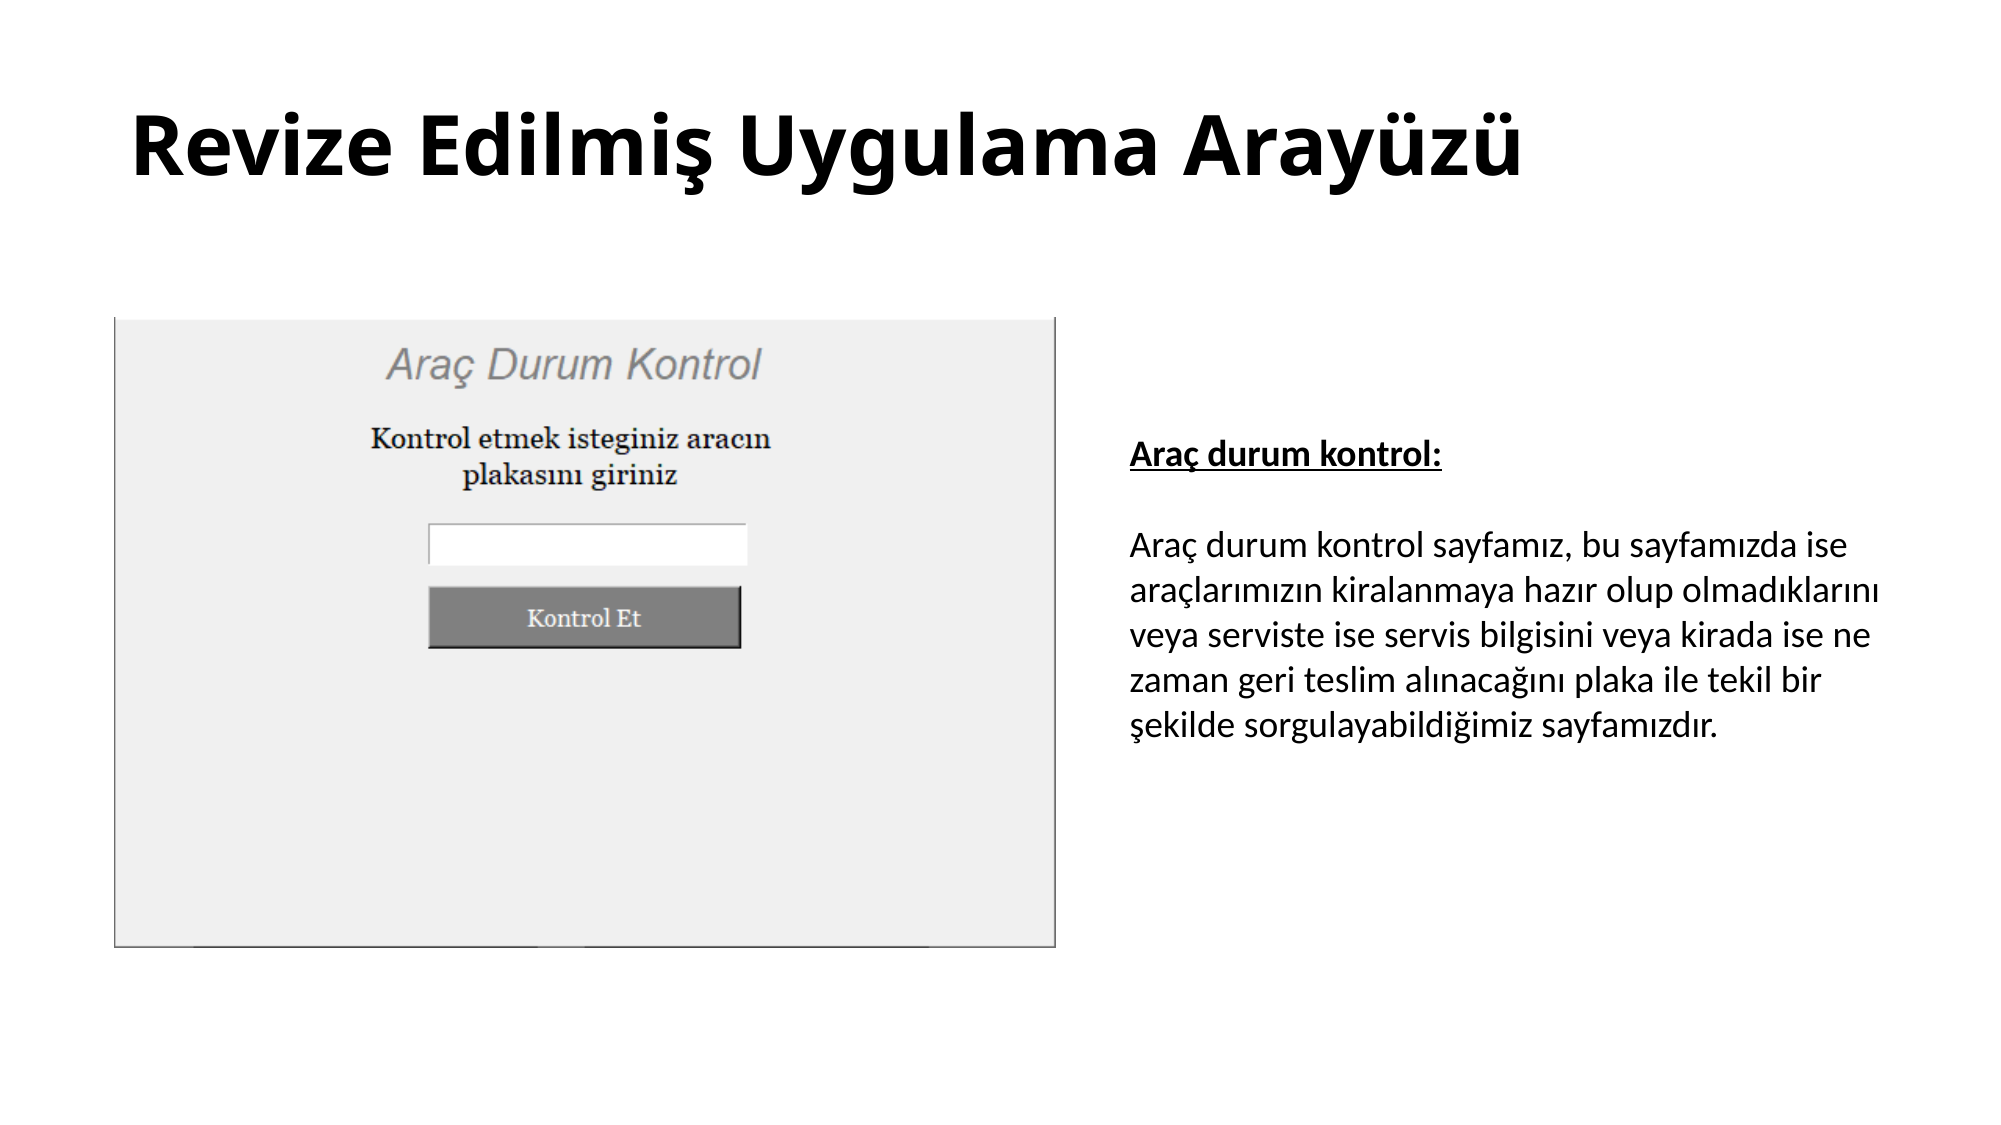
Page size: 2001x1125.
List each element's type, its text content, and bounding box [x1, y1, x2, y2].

text_box Araç durum kontrol: [1114, 421, 1600, 482]
text_box Araç durum kontrol sayfamız, bu sayfamızda ise araçlarımızın kiralanmaya hazır olup olmadıklarını veya serviste ise servis bilgisini veya kirada ise ne zaman geri teslim alınacağını plaka ile tekil bir şekilde sorgulayabildiğimiz sayfamızdır. [1114, 512, 1934, 753]
text_box Revize Edilmiş Uygulama Arayüzü [114, 40, 1840, 258]
picture [114, 317, 1056, 948]
